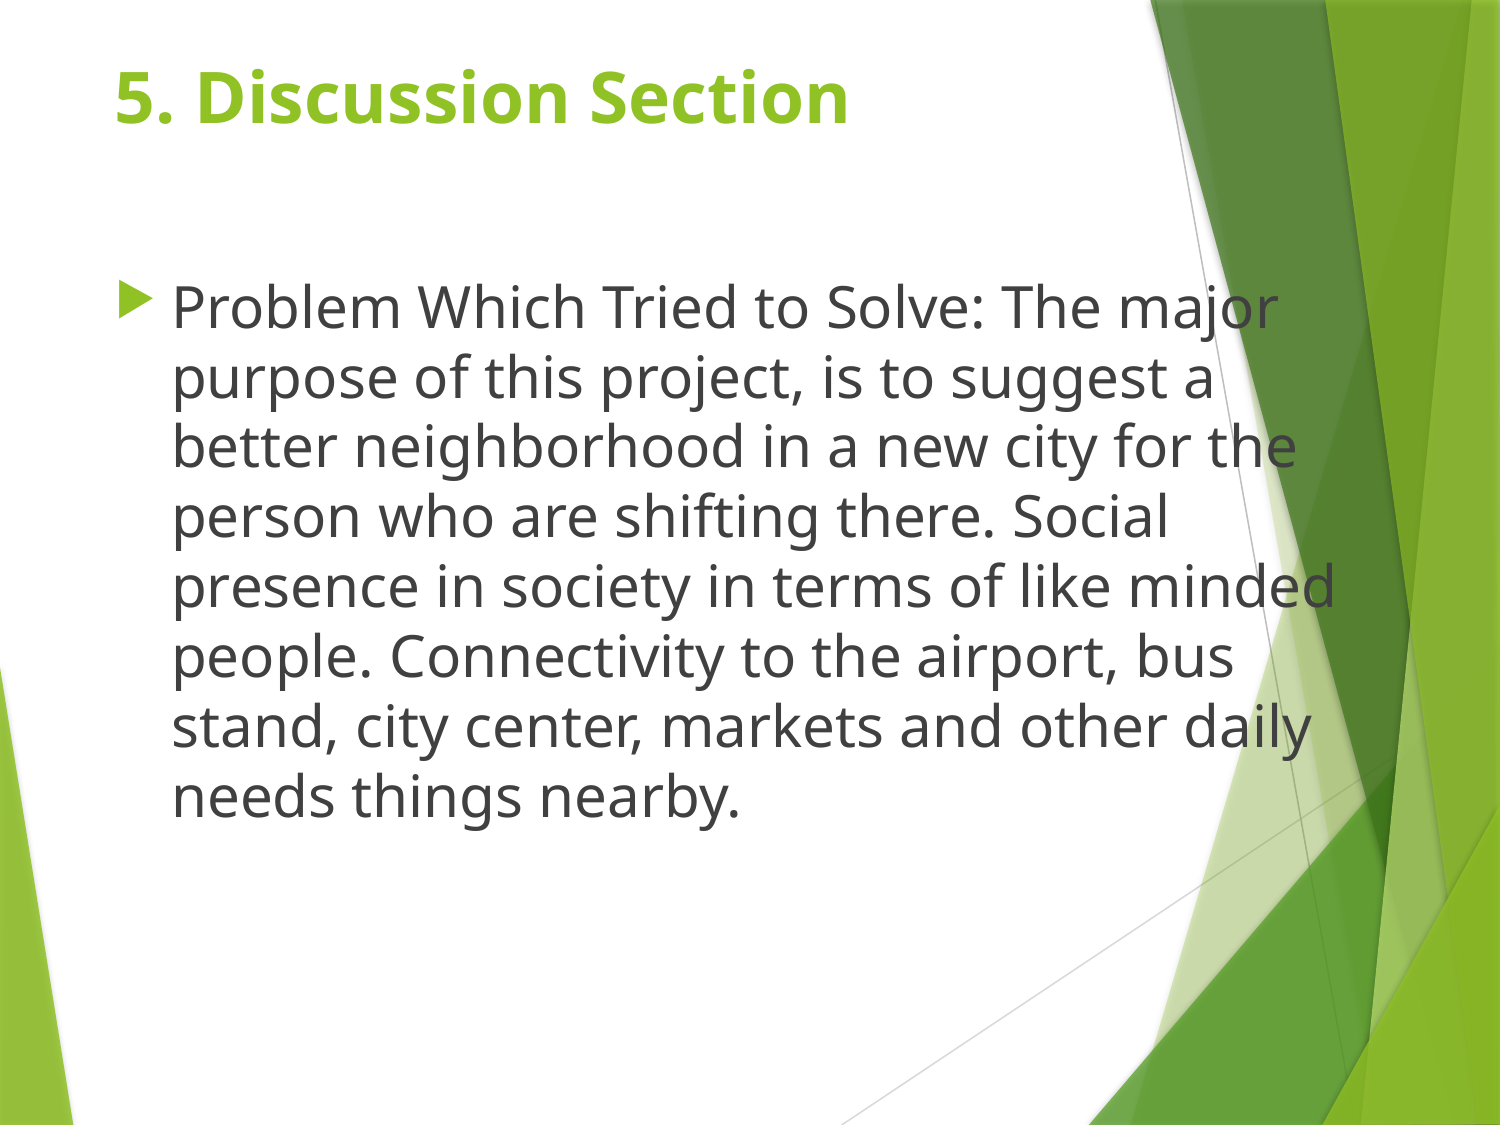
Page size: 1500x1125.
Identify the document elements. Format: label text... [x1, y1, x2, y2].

list Problem Which Tried to Solve: The major purpose of this project, is to suggest a better neighborhood in a new city for the person who are shifting there. Social presence in society in terms of like minded people. Connectivity to the airport, bus stand, city center, markets and other daily needs things nearby. [99, 262, 1400, 938]
title 5. Discussion Section [99, 45, 1400, 233]
